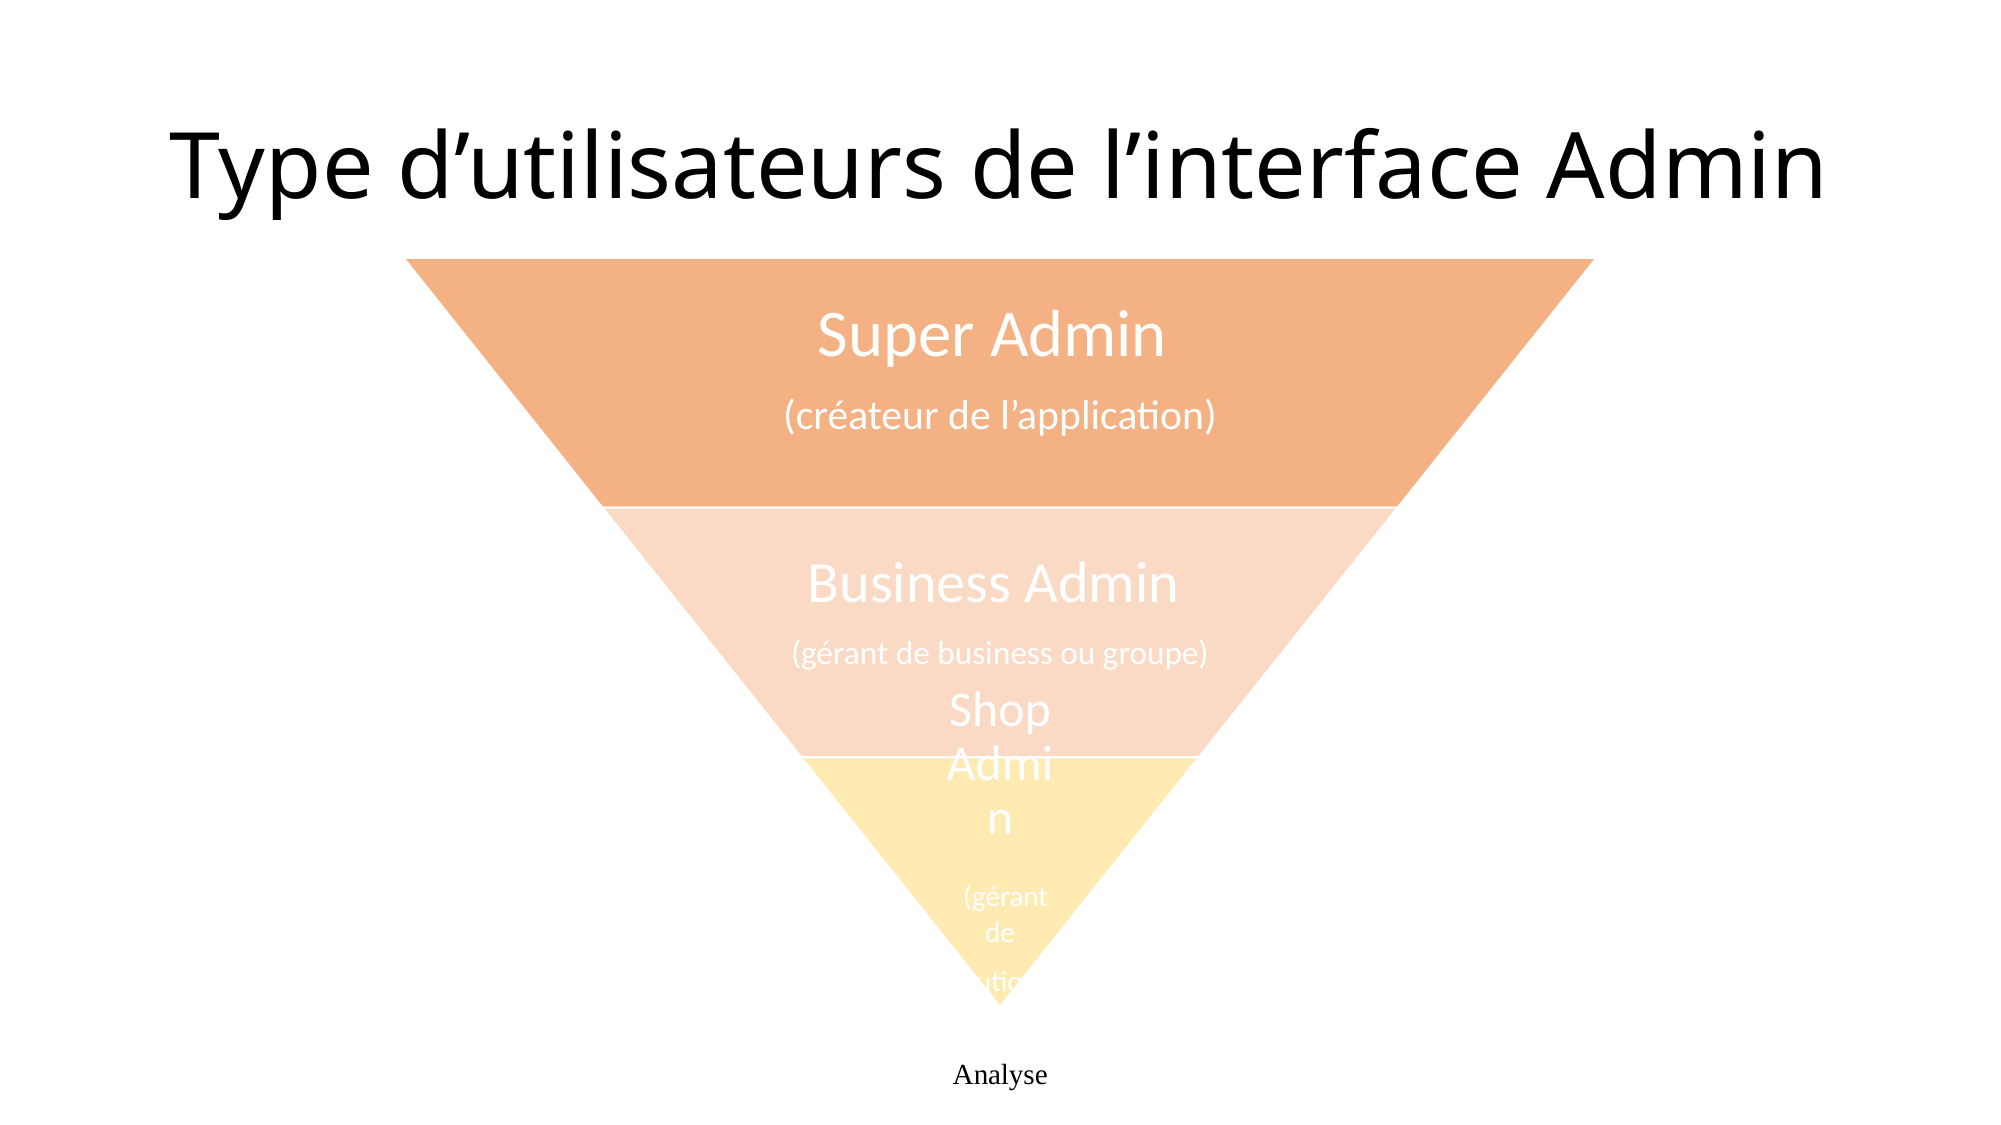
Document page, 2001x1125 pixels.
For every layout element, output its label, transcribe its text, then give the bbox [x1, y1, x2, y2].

footer Analyse [662, 1042, 1338, 1103]
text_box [403, 257, 1597, 1007]
title Type d’utilisateurs de l’interface Admin [137, 59, 1863, 278]
